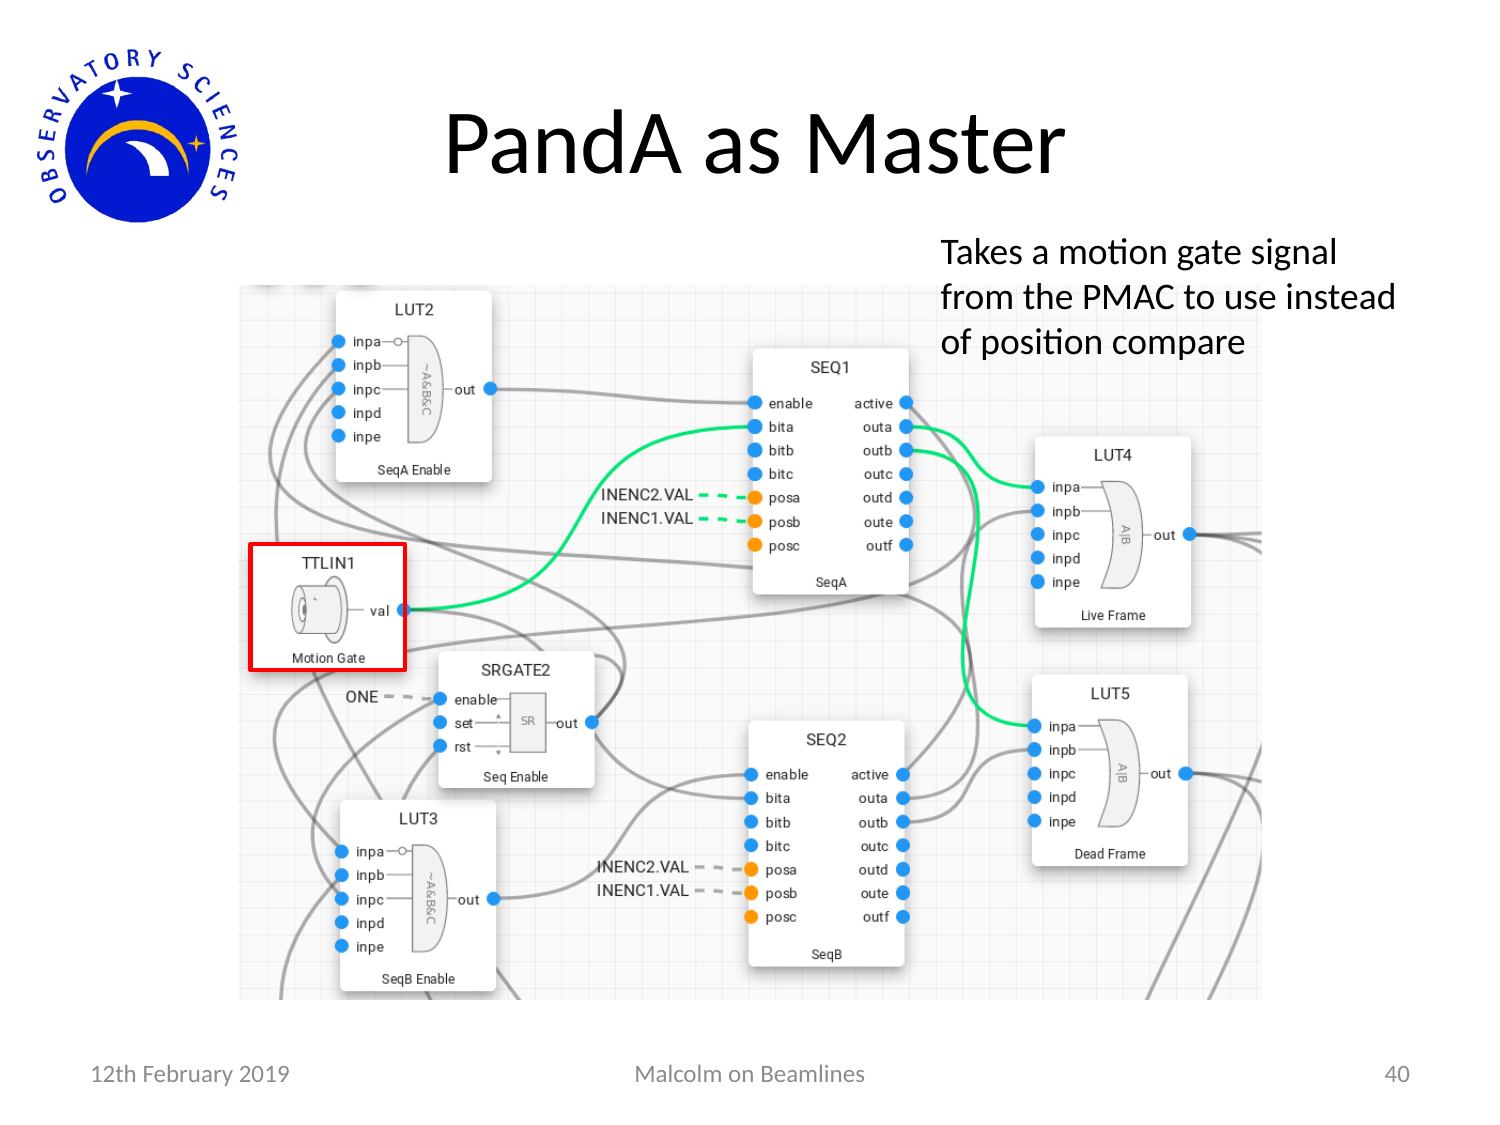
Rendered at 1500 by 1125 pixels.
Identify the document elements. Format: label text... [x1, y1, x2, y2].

title PandA as Master [253, 42, 1258, 231]
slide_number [75, 1042, 425, 1103]
text_box Takes a motion gate signal from the PMAC to use instead of position compare [925, 219, 1421, 370]
picture [237, 284, 1262, 1000]
footer Malcolm on Beamlines [512, 1042, 988, 1103]
picture [37, 49, 238, 223]
slide_number 40 [1074, 1042, 1425, 1103]
